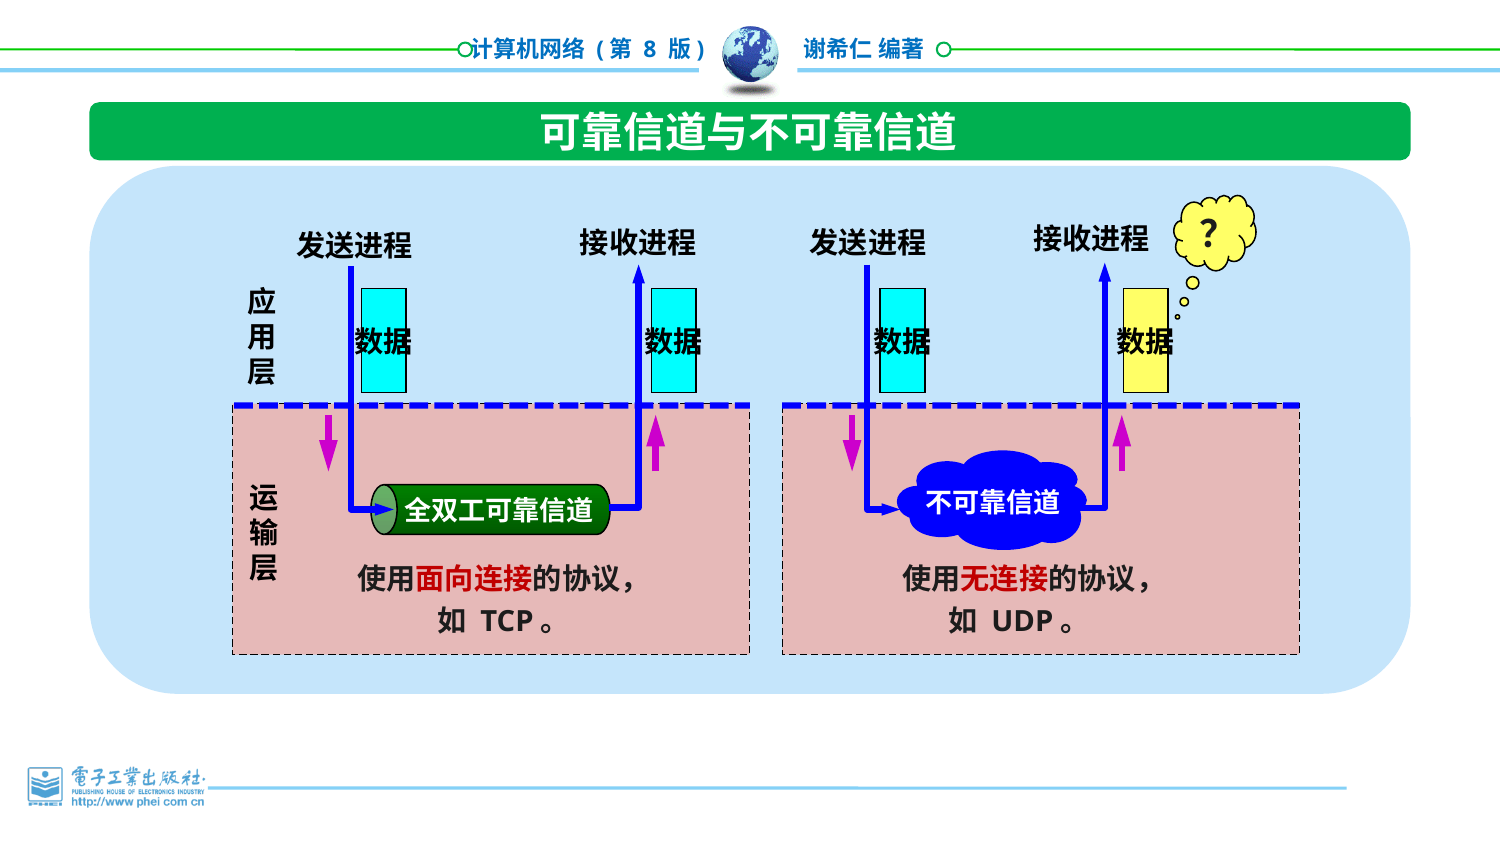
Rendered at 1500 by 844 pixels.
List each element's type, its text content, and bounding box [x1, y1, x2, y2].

text_box 运 输 层 [234, 471, 294, 592]
picture [720, 24, 780, 98]
text_box [1115, 414, 1129, 472]
text_box 接收进程 [1018, 213, 1184, 263]
text_box 数据 [1123, 288, 1169, 393]
text_box ？ [1185, 203, 1229, 263]
text_box [89, 102, 524, 161]
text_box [866, 262, 1106, 510]
text_box [845, 414, 859, 472]
text_box 可靠信道与不可靠信道 [524, 98, 973, 163]
text_box 发送进程 [794, 216, 960, 267]
text_box 接收进程 [565, 216, 731, 267]
text_box [1189, 263, 1227, 271]
text_box [322, 414, 335, 472]
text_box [896, 450, 1088, 551]
text_box [1180, 297, 1189, 306]
text_box 使用面向连接的协议，如 TCP。 [342, 546, 665, 645]
text_box [782, 403, 1300, 655]
text_box 使用无连接的协议，如 UDP。 [873, 546, 1165, 645]
text_box [1186, 276, 1199, 290]
text_box [1201, 195, 1257, 262]
text_box [1181, 206, 1185, 258]
text_box 全双工可靠信道 [389, 518, 609, 534]
text_box [87, 163, 1413, 696]
text_box [232, 403, 750, 655]
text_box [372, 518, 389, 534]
text_box 发送进程 [281, 219, 446, 270]
picture [23, 764, 208, 809]
text_box 应 用 层 [232, 276, 292, 396]
text_box [973, 102, 1411, 161]
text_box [350, 264, 639, 510]
text_box [649, 414, 662, 472]
text_box 数据 [651, 288, 697, 393]
